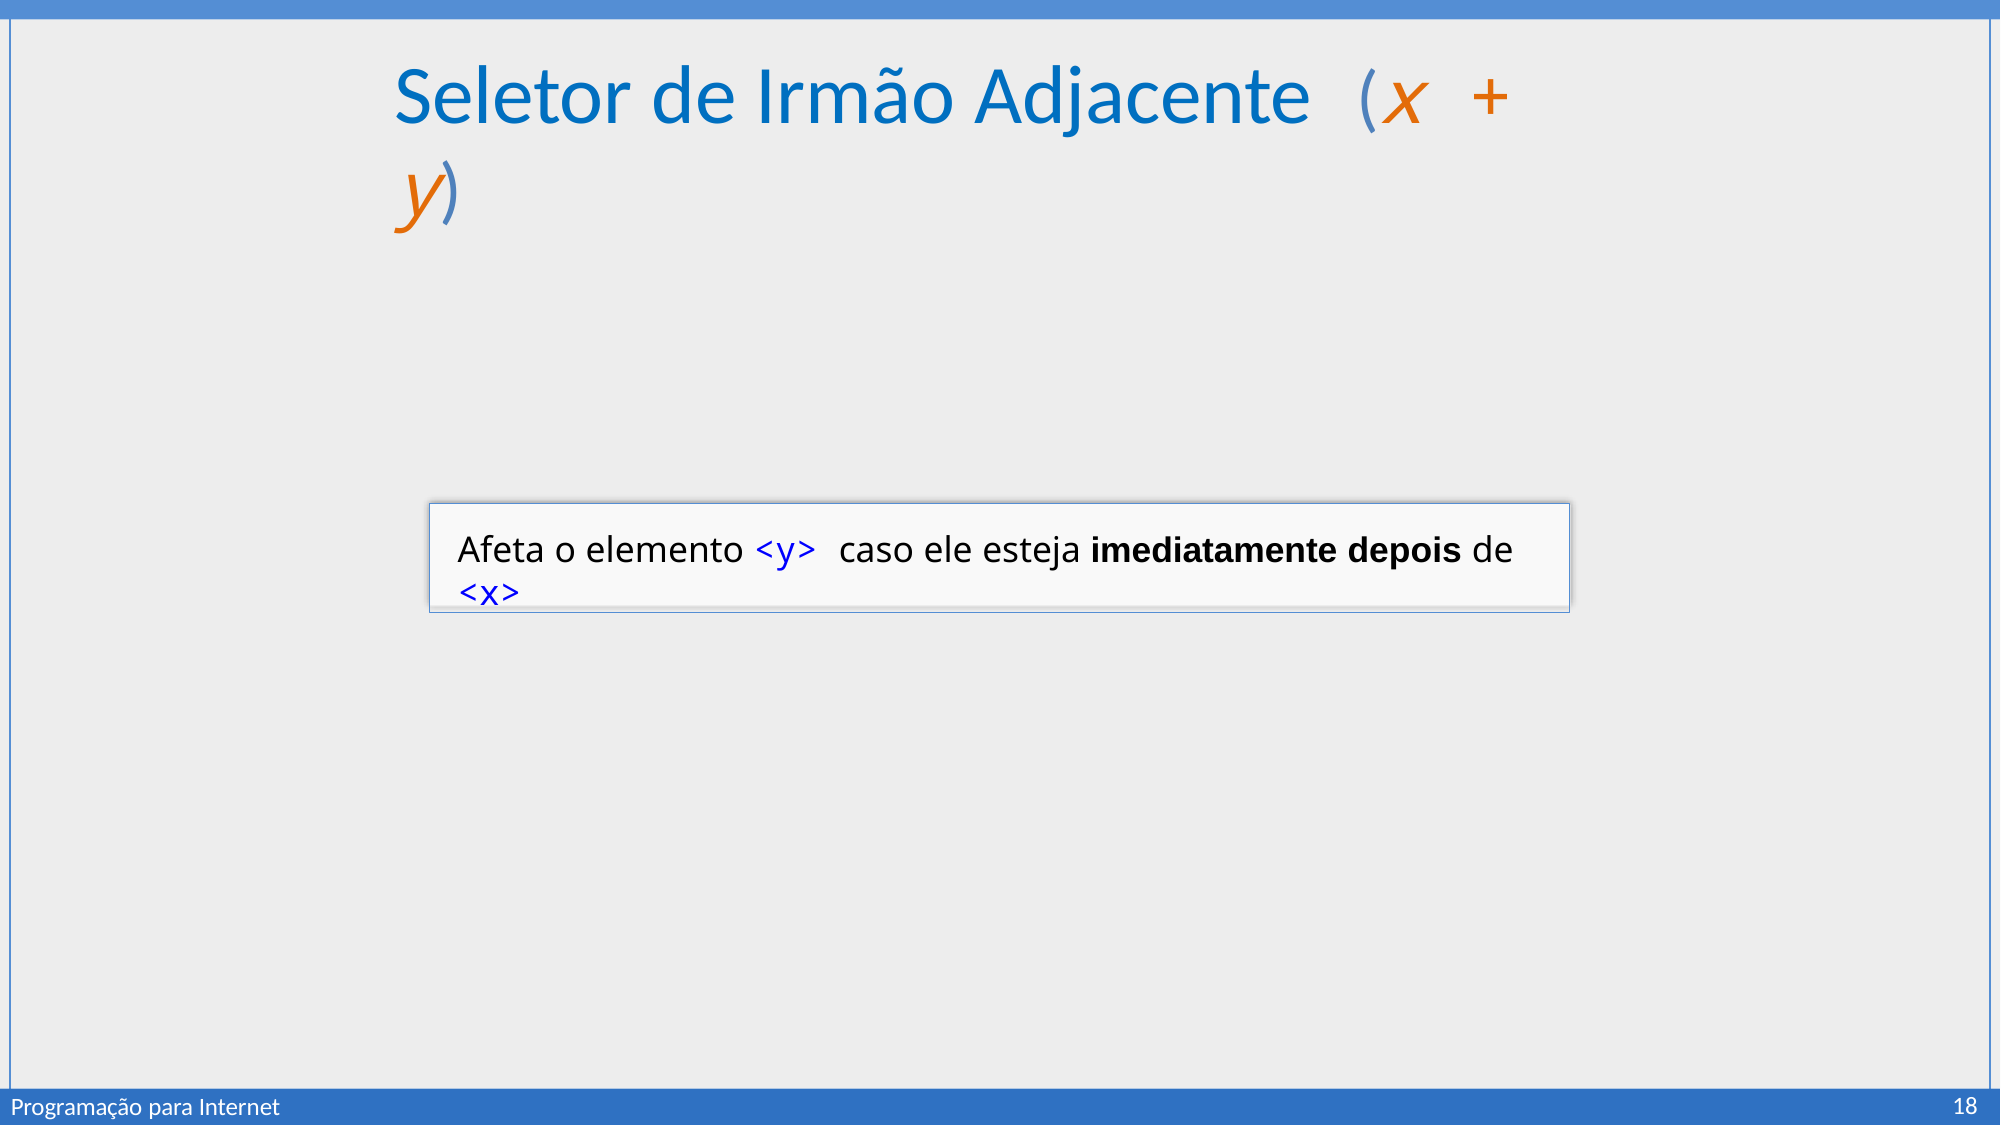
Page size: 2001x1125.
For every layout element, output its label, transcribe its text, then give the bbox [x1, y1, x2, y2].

slide_number Programação para Internet [8, 1094, 287, 1125]
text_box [418, 491, 1581, 616]
title Seletor de Irmão Adjacente (x + y) [392, 38, 1608, 231]
slide_number 18 [1946, 1093, 1985, 1125]
